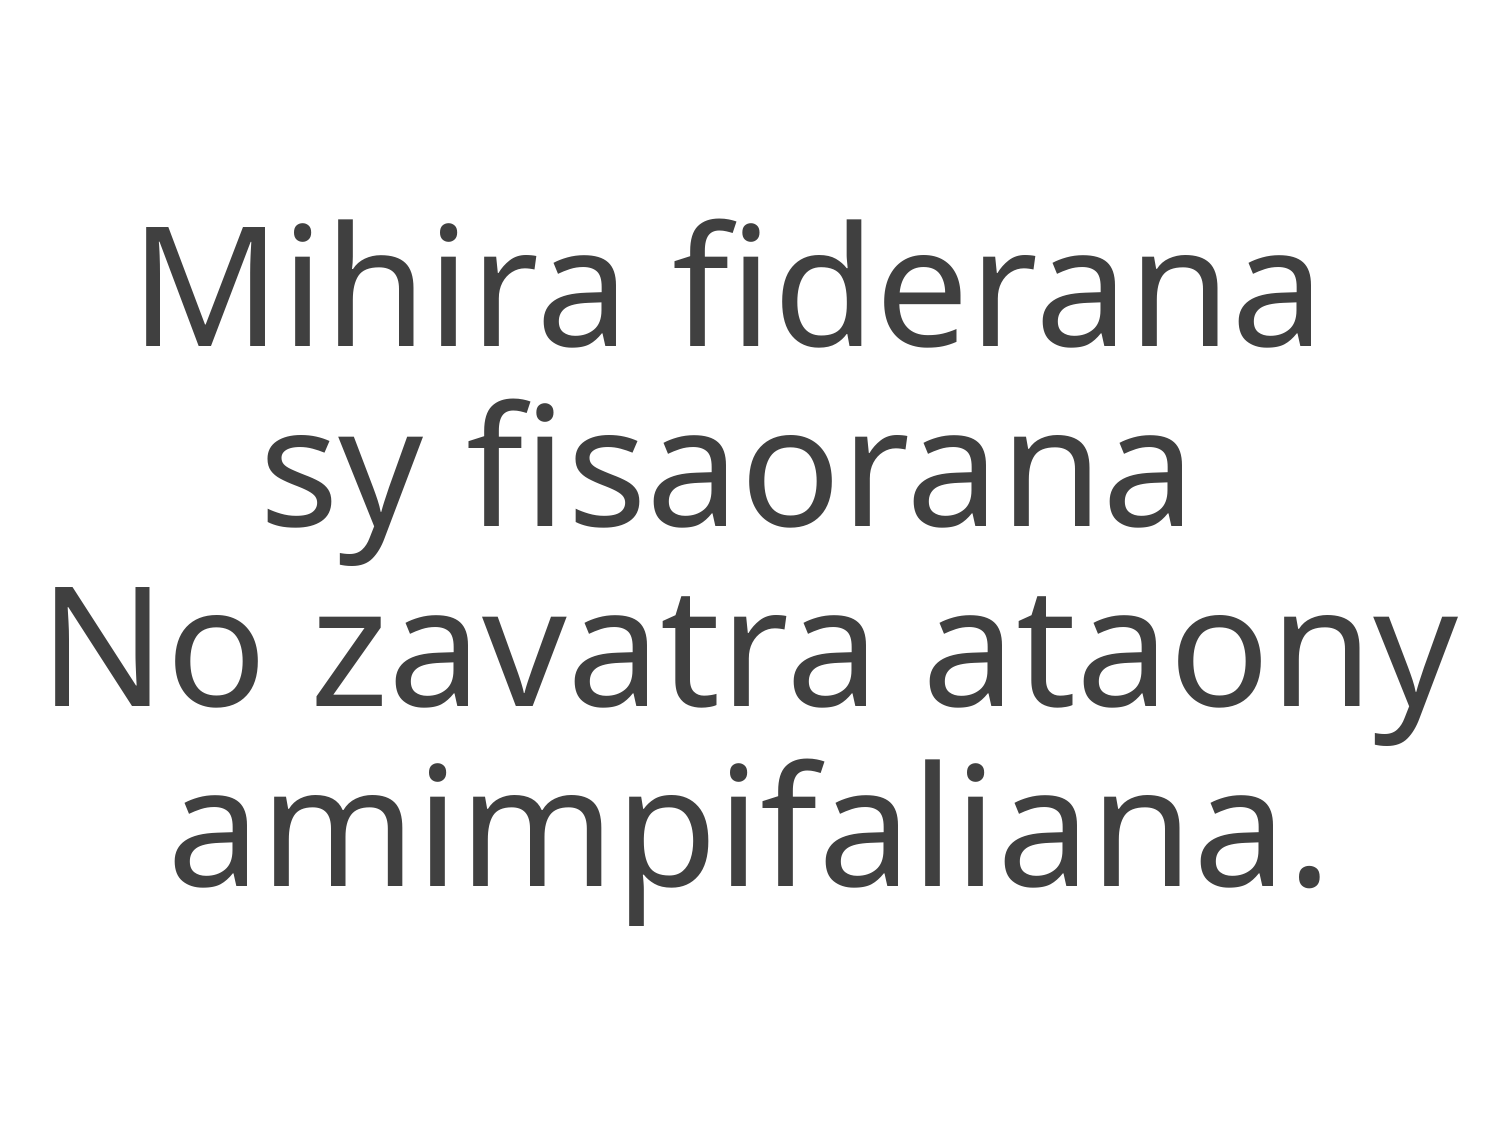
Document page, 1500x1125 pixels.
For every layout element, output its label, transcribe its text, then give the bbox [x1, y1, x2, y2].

title Mihira fiderana sy fisaorana No zavatra ataony amimpifaliana. [0, 453, 1500, 672]
